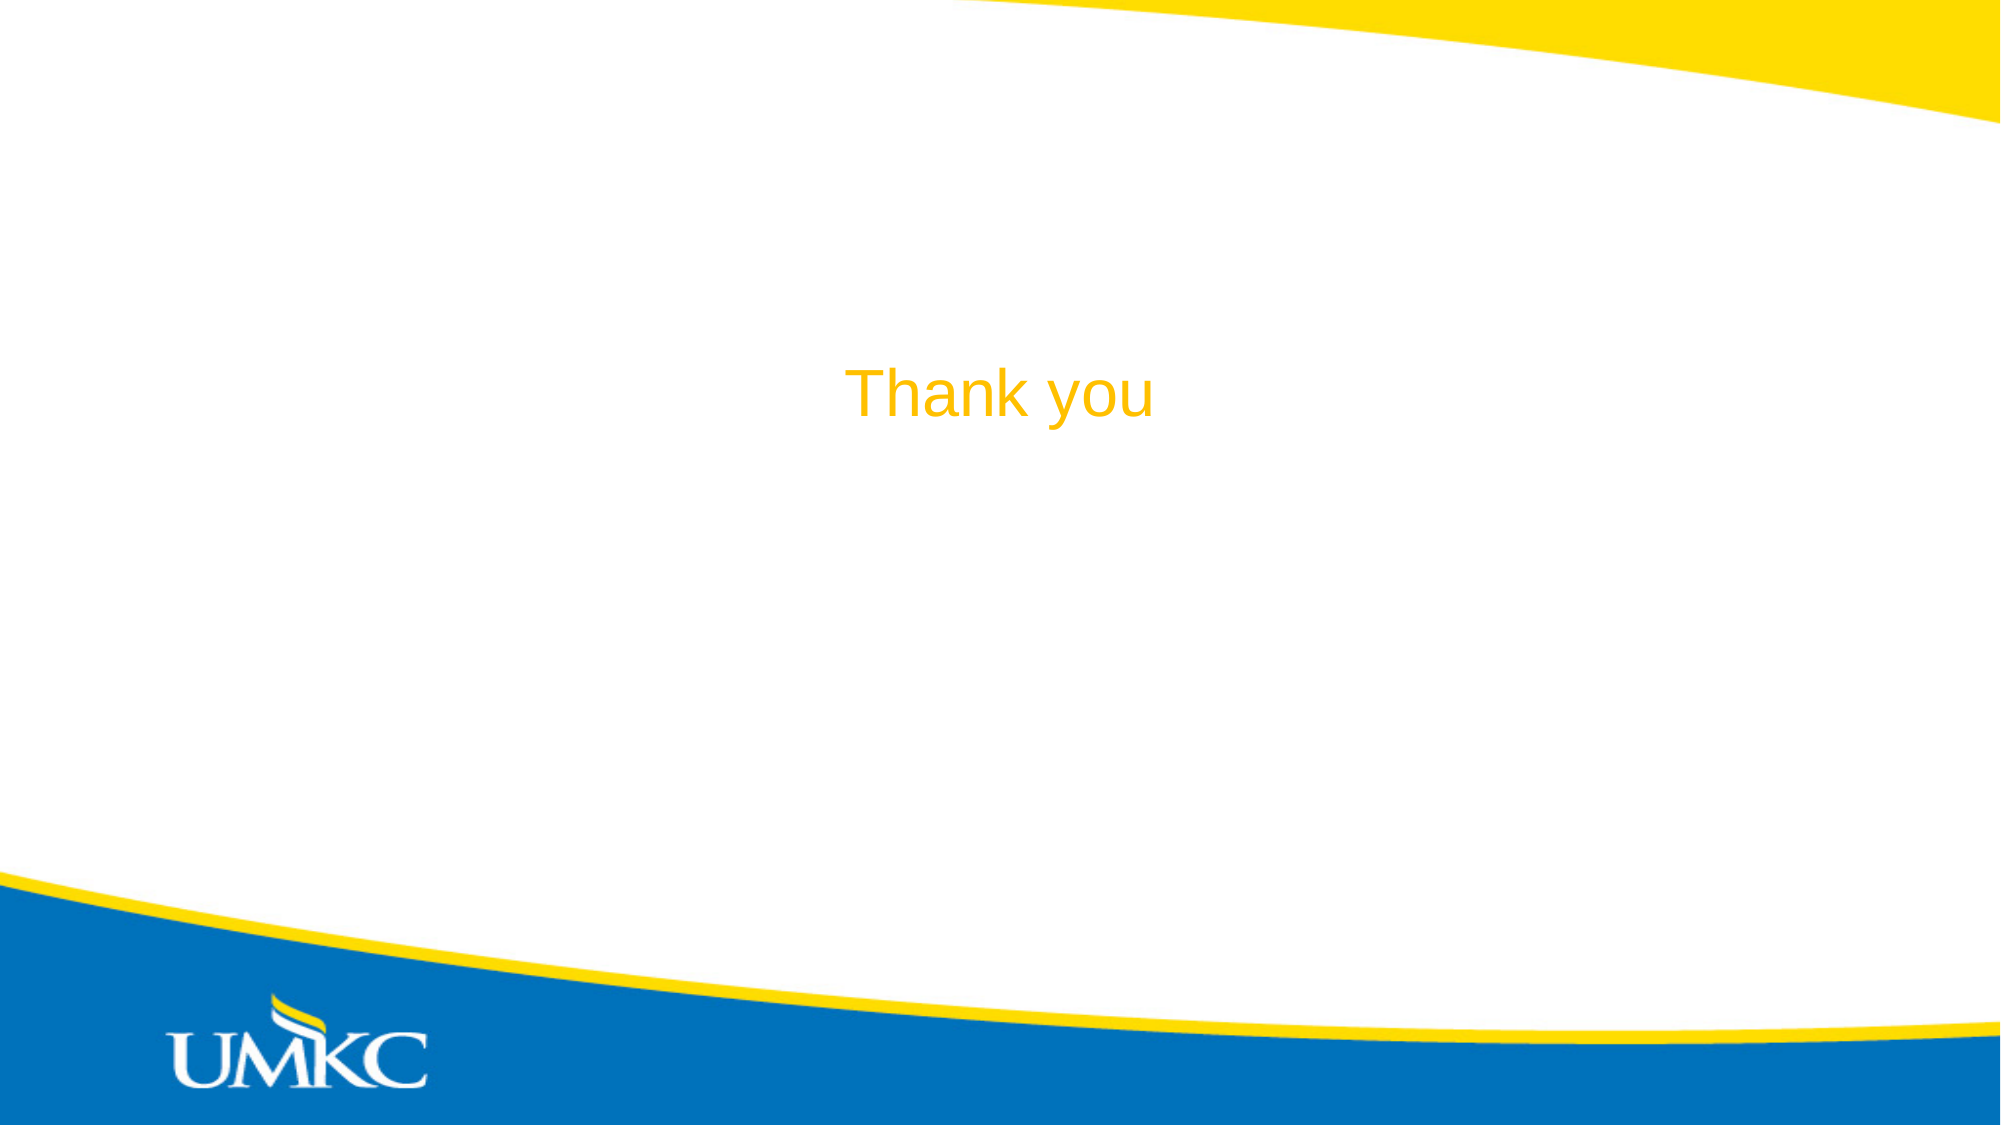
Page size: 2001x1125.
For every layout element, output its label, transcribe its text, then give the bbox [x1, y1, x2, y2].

text_box Thank you [99, 262, 1900, 1005]
picture [0, 0, 2001, 1125]
